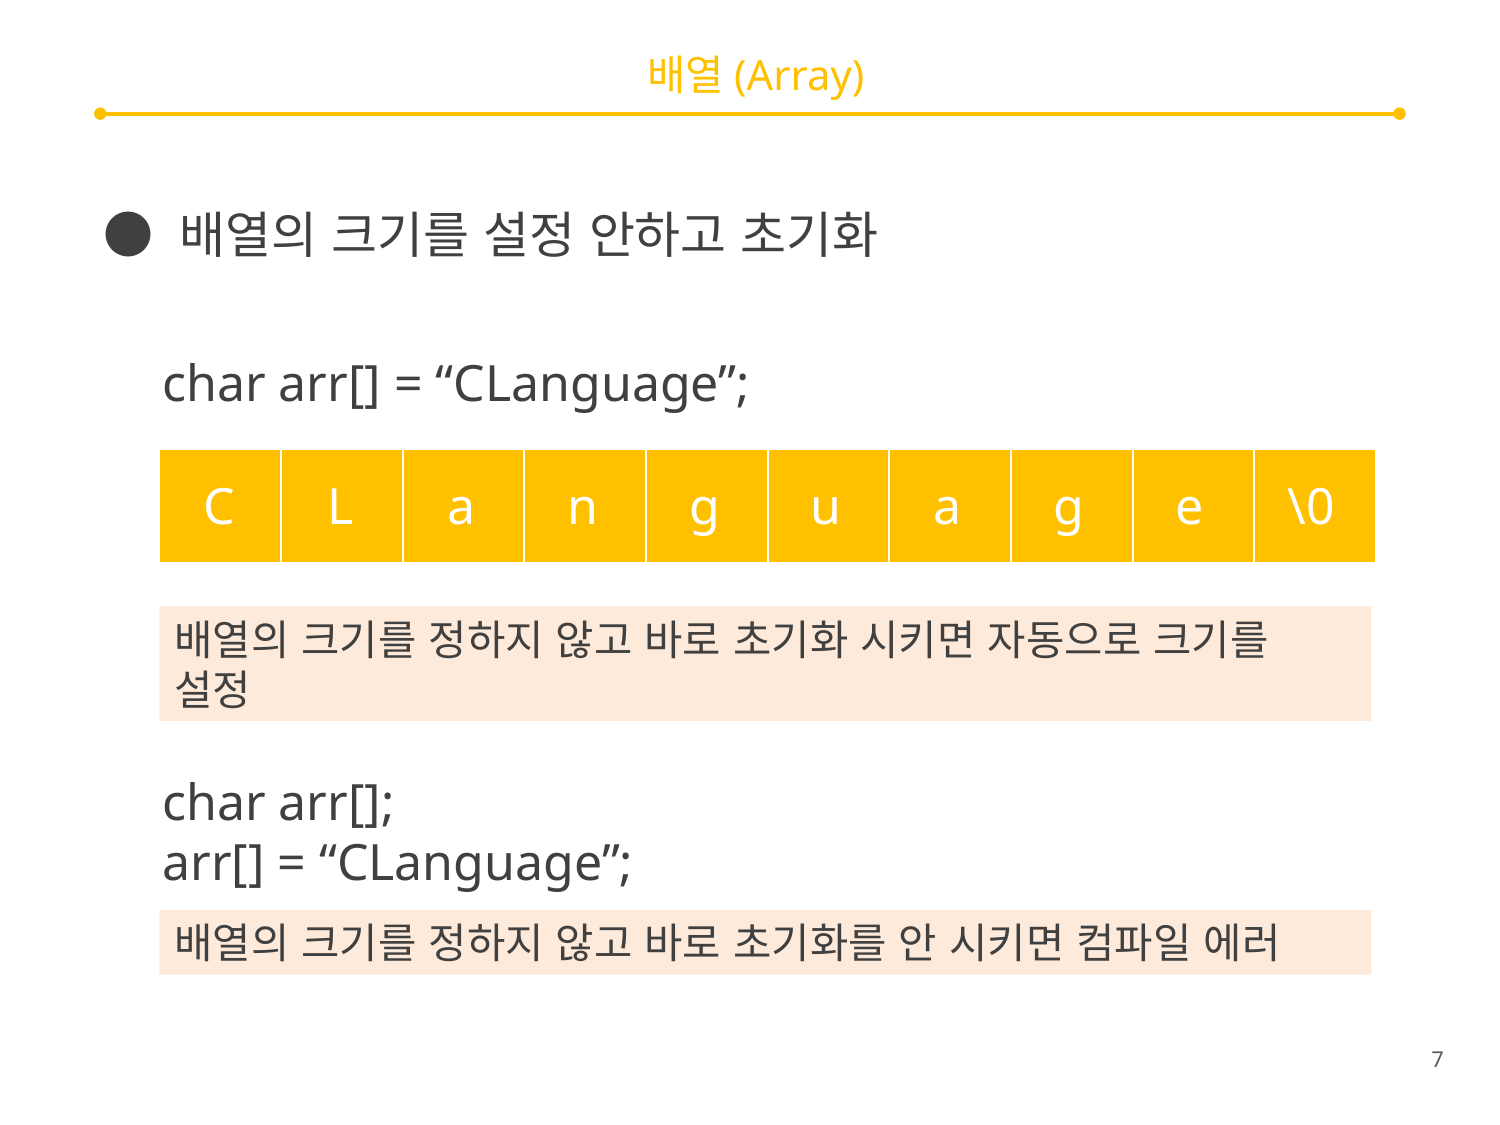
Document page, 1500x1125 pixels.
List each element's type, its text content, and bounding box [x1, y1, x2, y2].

text_box e [1130, 467, 1250, 542]
table_header [525, 542, 645, 562]
text_box n [523, 467, 644, 542]
text_box g [1008, 467, 1129, 542]
text_box C [159, 467, 280, 542]
text_box L [280, 467, 401, 542]
table_header [160, 542, 280, 562]
text_box char arr[] = “CLanguage”; [147, 344, 892, 420]
text_box g [644, 467, 765, 542]
table_header [282, 450, 402, 467]
table_header [404, 450, 523, 562]
table_header [769, 450, 888, 562]
text_box char arr[]; arr[] = “CLanguage”; [147, 763, 892, 898]
table_header [525, 450, 645, 467]
text_box ● 배열의 크기를 설정 안하고 초기화 [88, 196, 998, 271]
table_header [647, 450, 767, 562]
text_box u [766, 467, 886, 542]
table_header [160, 450, 280, 467]
table_header [1134, 450, 1253, 562]
title 배열(Array) [123, 45, 1388, 102]
text_box 배열의 크기를 정하지 않고 바로 초기화를 안 시키면 컴파일 에러 [159, 909, 1372, 975]
text_box a [401, 467, 522, 542]
table_header [282, 542, 402, 562]
table_header [1255, 450, 1375, 562]
text_box \0 [1251, 467, 1372, 542]
table_header [1012, 450, 1132, 562]
table_header [890, 450, 1010, 467]
text_box a [887, 467, 1008, 542]
table_header [890, 542, 1010, 562]
text_box 배열의 크기를 정하지 않고 바로 초기화 시키면 자동으로 크기를 설정 [159, 606, 1372, 721]
